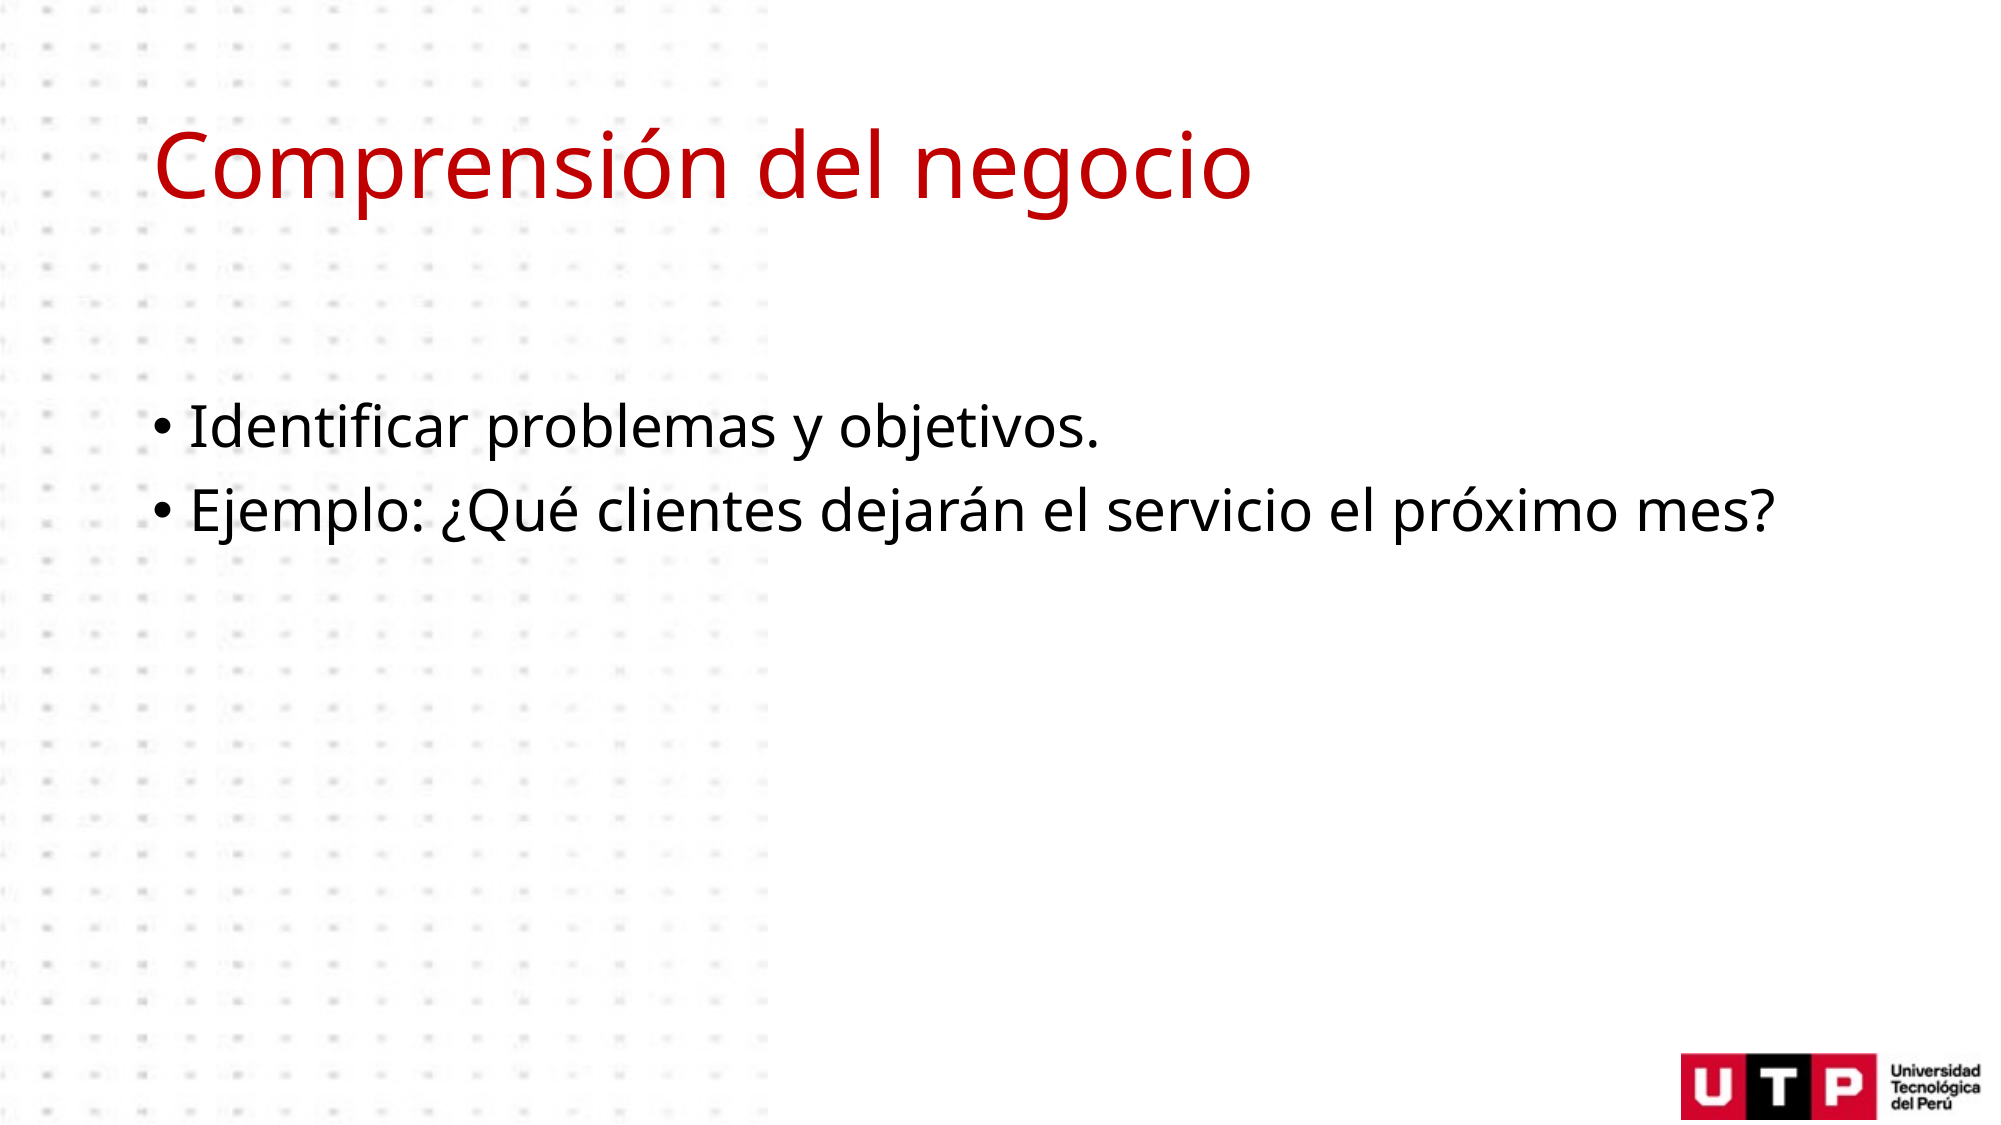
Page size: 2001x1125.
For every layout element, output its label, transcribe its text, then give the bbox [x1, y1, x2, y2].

title Comprensión del negocio [769, 59, 1863, 278]
picture [1680, 1053, 2000, 1120]
picture [0, 0, 769, 1124]
list Identificar problemas y objetivos. Ejemplo: ¿Qué clientes dejarán el servicio el próximo mes? [769, 299, 1863, 1014]
